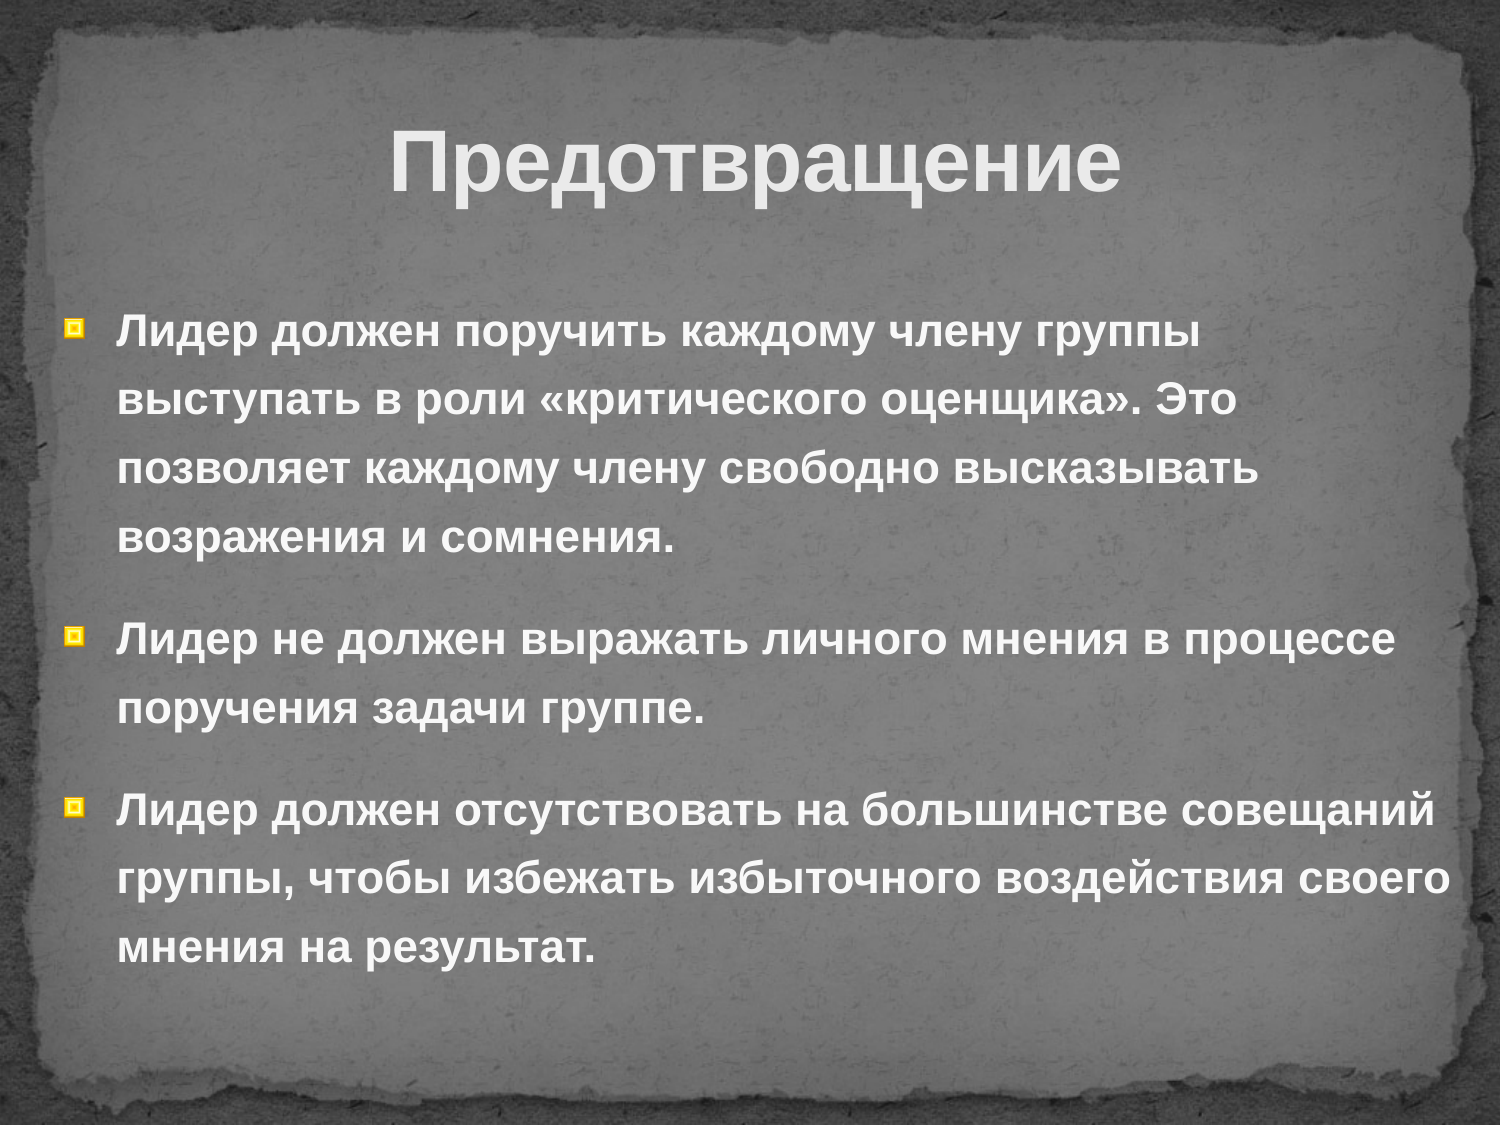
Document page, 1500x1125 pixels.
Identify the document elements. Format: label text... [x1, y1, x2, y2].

text_box Лидер должен поручить каждому члену группы выступать в роли «критического оценщика». Это позволяет каждому члену свободно высказывать возражения и сомнения. Лидер не должен выражать личного мнения в процессе поручения задачи группе. Лидер должен отсутствовать на большинстве совещаний группы, чтобы избежать избыточного воздействия своего мнения на результат. [45, 191, 1468, 934]
title Предотвращение [39, 54, 1474, 217]
picture [60, 622, 88, 650]
picture [60, 793, 88, 821]
picture [60, 314, 88, 342]
